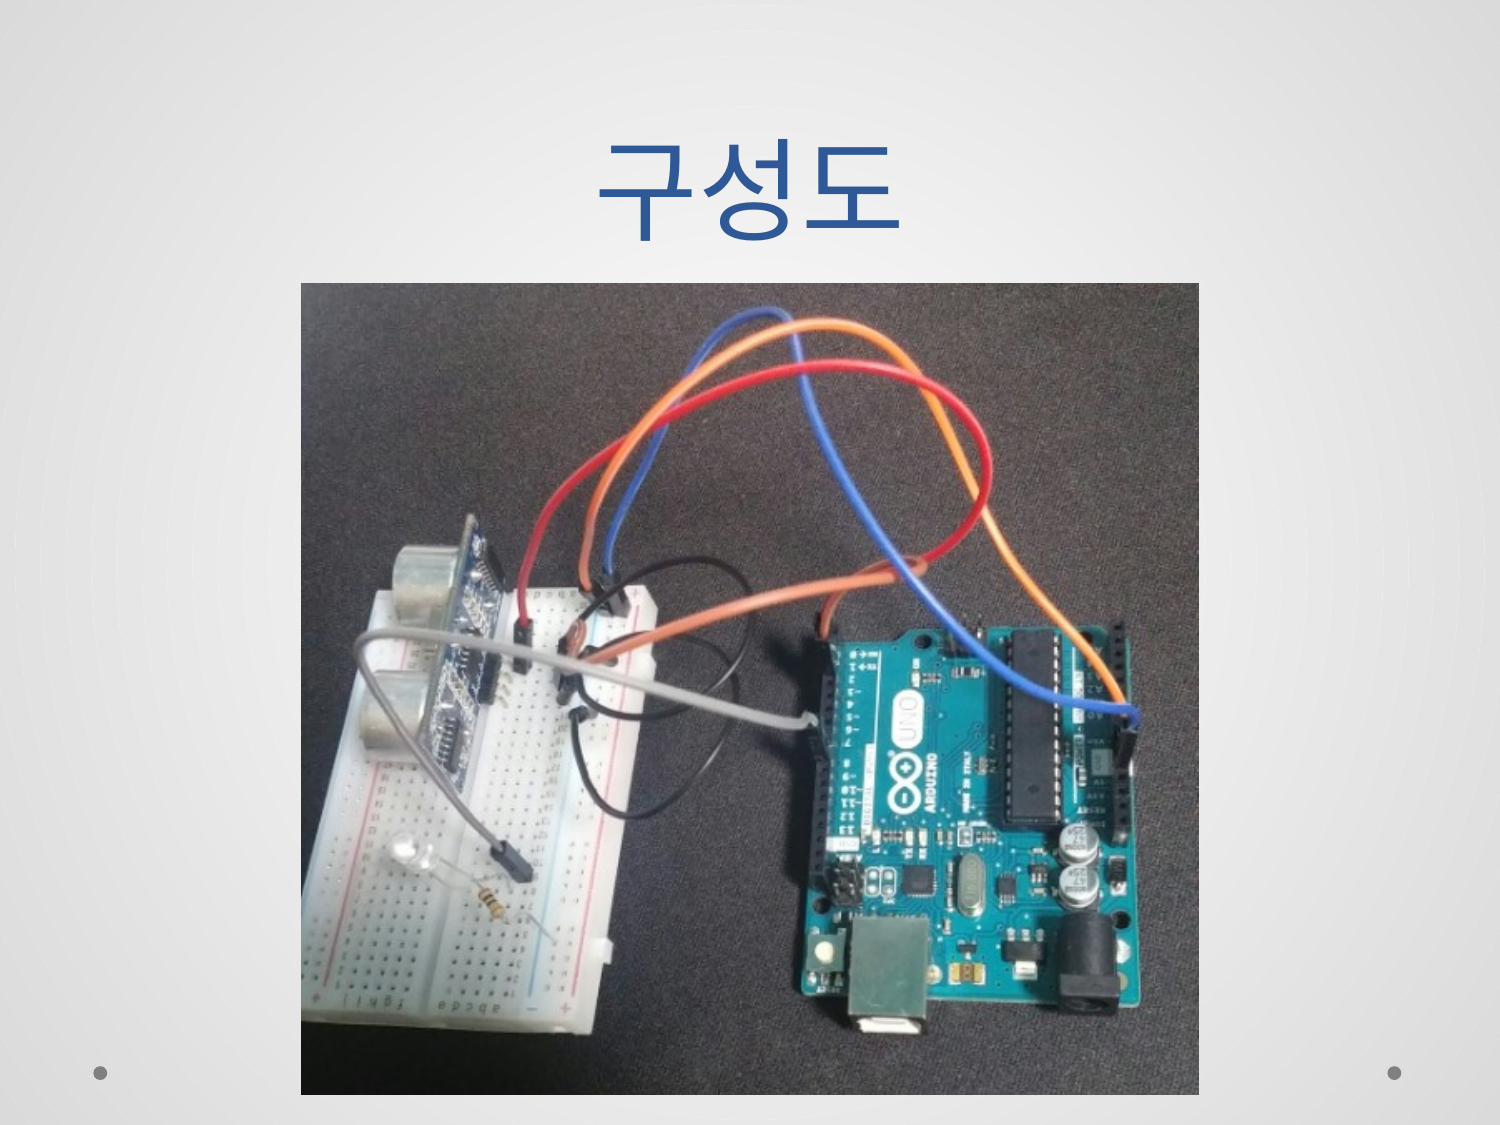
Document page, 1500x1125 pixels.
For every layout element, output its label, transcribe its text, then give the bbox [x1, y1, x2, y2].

picture [300, 283, 1200, 1095]
title 구성도 [75, 0, 1425, 263]
